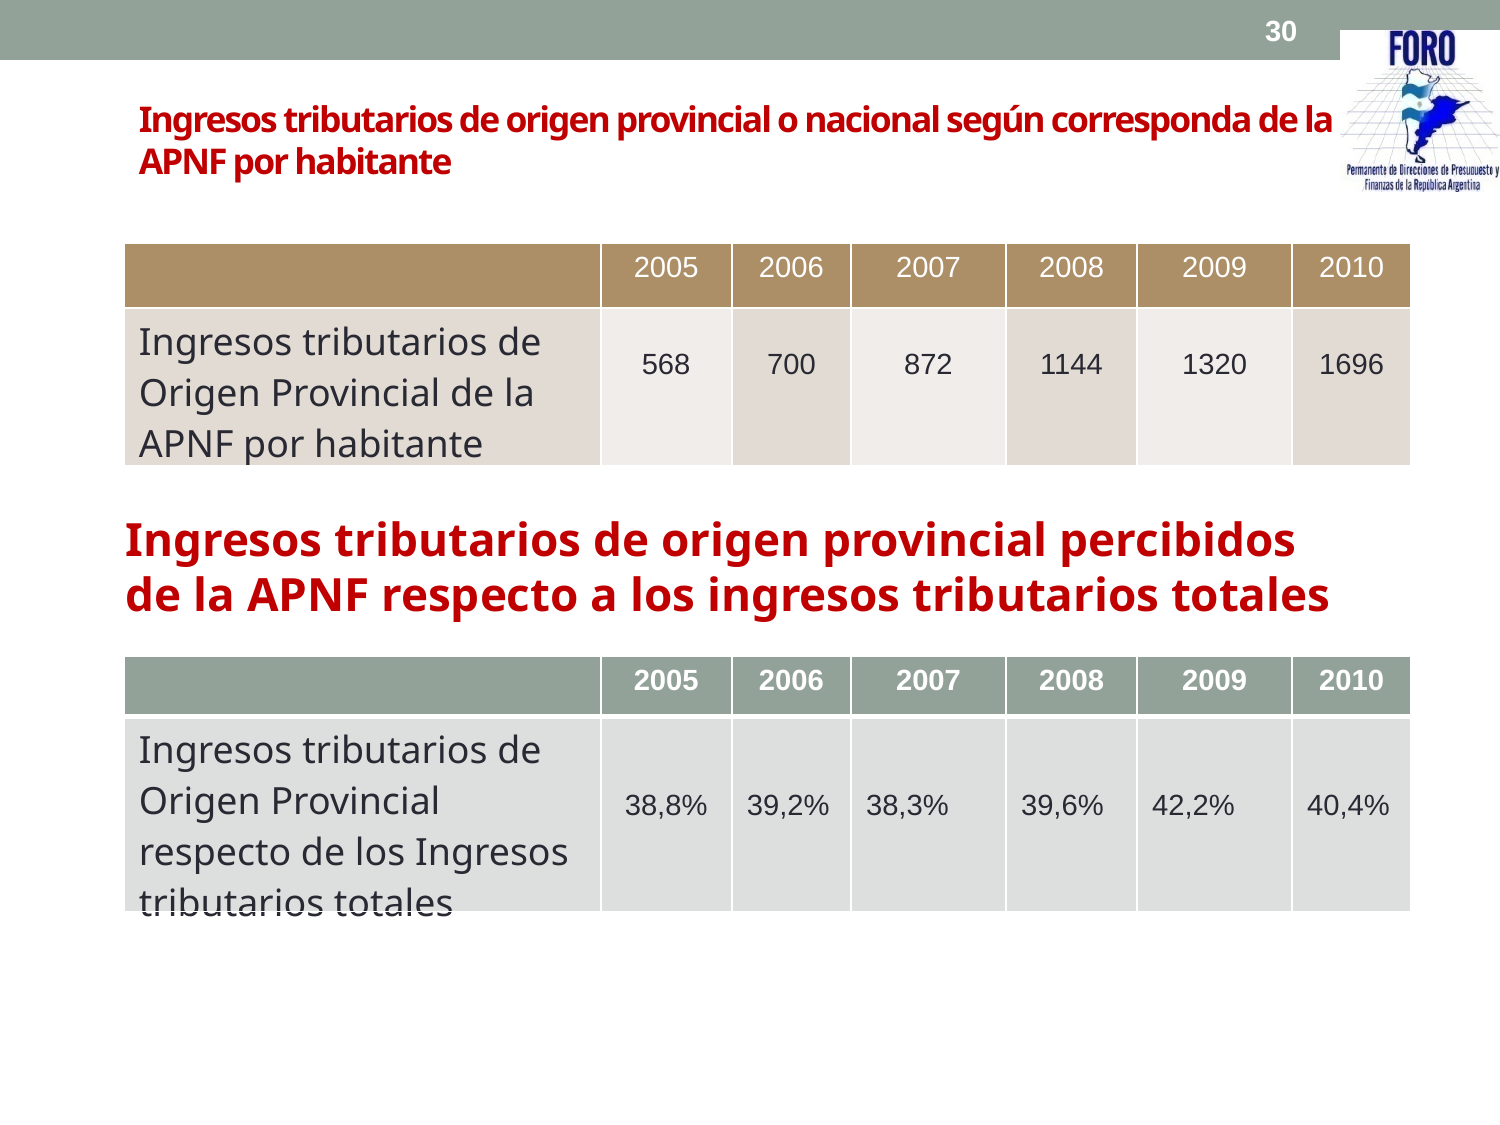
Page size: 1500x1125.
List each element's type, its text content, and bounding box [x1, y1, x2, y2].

table_cell 872 [852, 309, 1005, 465]
table_cell 700 [733, 309, 850, 465]
table_header 2005 [602, 244, 731, 307]
table_header [125, 244, 600, 307]
table_header 2005 [602, 657, 731, 714]
table_cell 1320 [1138, 309, 1291, 465]
table_cell 38,3% [852, 719, 1005, 911]
table_header 2010 [1293, 657, 1410, 714]
table_cell 38,8% [602, 719, 731, 911]
table_cell Ingresos tributarios de Origen Provincial de la APNF por habitante [125, 309, 600, 465]
table_header 2006 [733, 244, 850, 307]
table_header 2006 [733, 657, 850, 714]
table_cell 1696 [1293, 309, 1410, 465]
table_cell Ingresos tributarios de Origen Provincial respecto de los Ingresos tributarios totales [125, 719, 600, 911]
text_box Ingresos tributarios de origen provincial percibidos de la APNF respecto a los ingresos tributarios totales [0, 503, 1436, 696]
table_cell 1144 [1007, 309, 1136, 465]
table_header 2008 [1007, 657, 1136, 714]
slide_number 30 [1250, 3, 1425, 57]
table_header 2009 [1138, 657, 1291, 714]
picture [1340, 30, 1500, 192]
title Ingresos tributarios de origen provincial o nacional según corresponda de la APNF por habitante [123, 45, 1425, 233]
table_cell 39,2% [733, 719, 850, 911]
table_header 2007 [852, 657, 1005, 714]
table_header 2007 [852, 244, 1005, 307]
table_header 2009 [1138, 244, 1291, 307]
table_header [125, 657, 600, 714]
table_cell 568 [602, 309, 731, 465]
table_cell 39,6% [1007, 719, 1136, 911]
table_header 2010 [1293, 244, 1410, 307]
table_cell 40,4% [1293, 719, 1410, 911]
table_header 2008 [1007, 244, 1136, 307]
table_cell 42,2% [1138, 719, 1291, 911]
